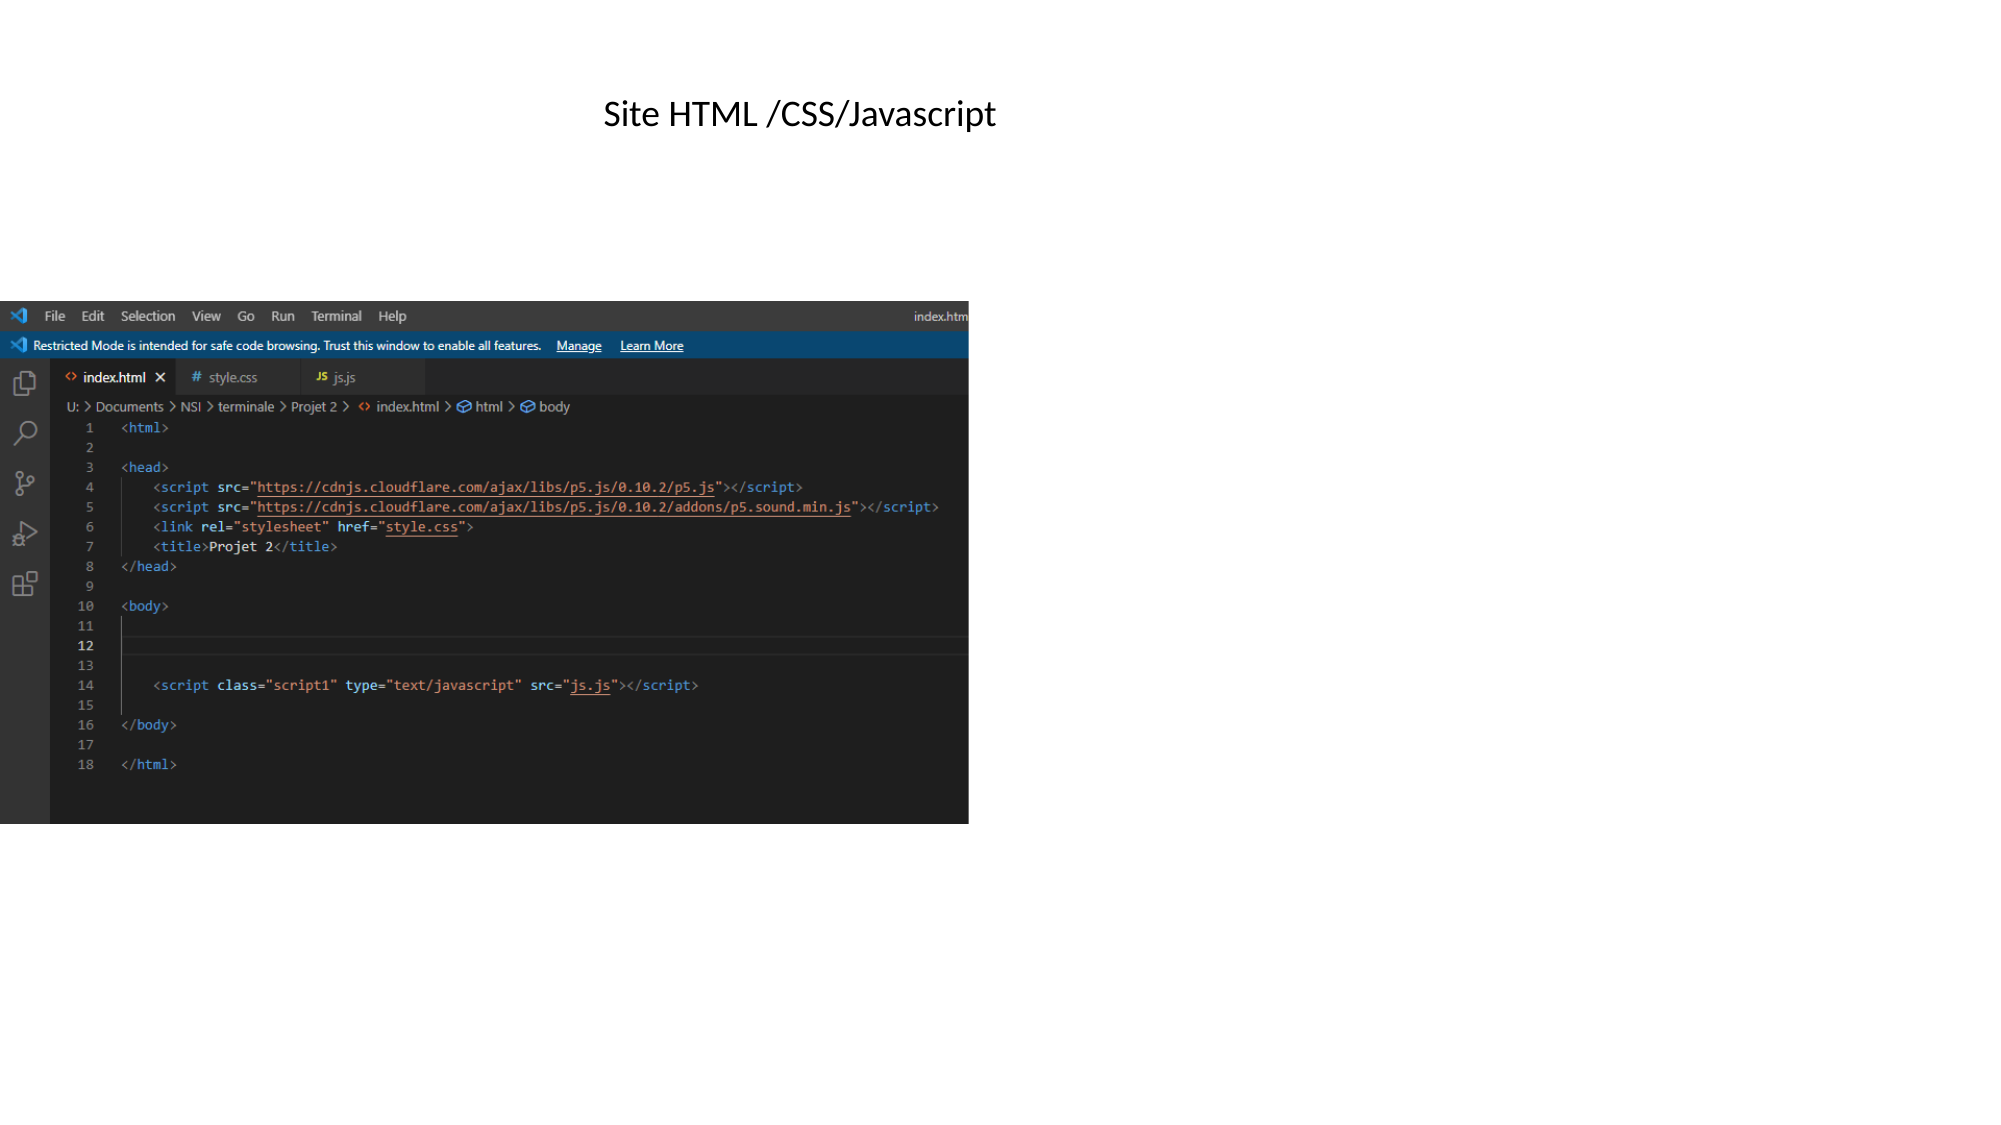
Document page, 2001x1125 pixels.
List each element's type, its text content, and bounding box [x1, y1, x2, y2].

picture [0, 300, 969, 824]
text_box Site HTML /CSS/Javascript [588, 81, 1012, 141]
